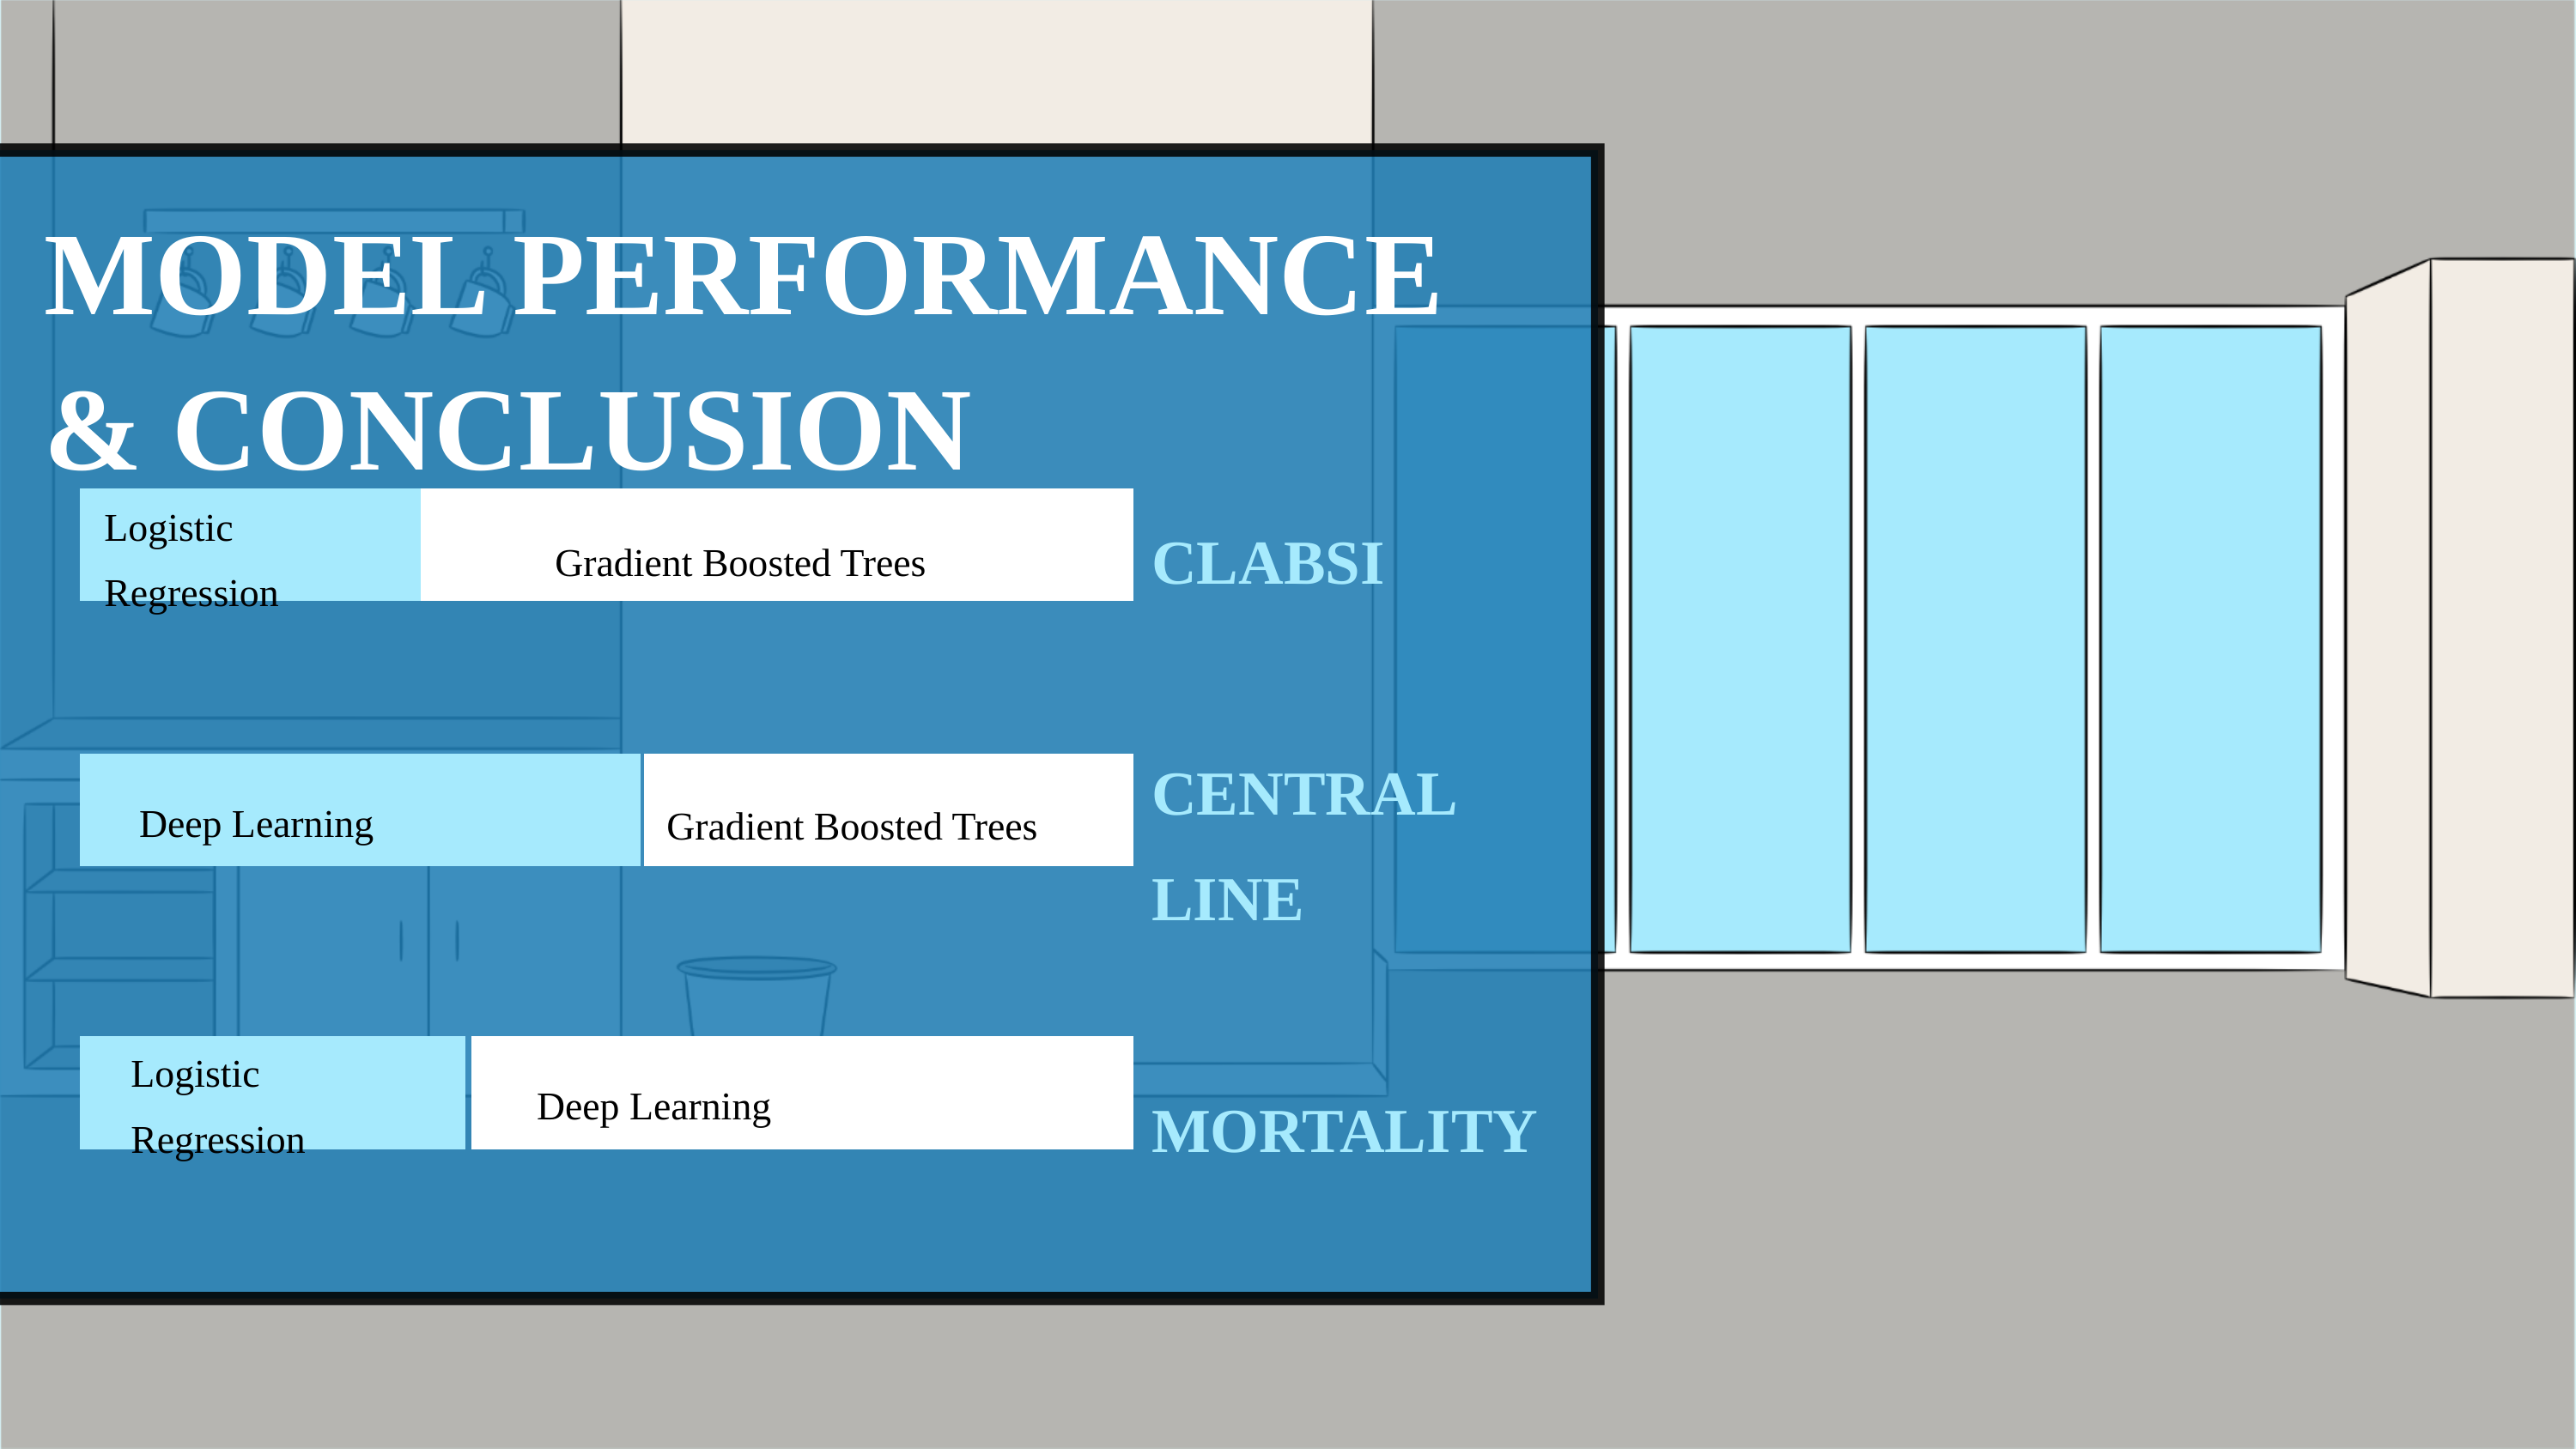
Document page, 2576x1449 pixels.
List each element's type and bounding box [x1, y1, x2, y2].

picture [0, 0, 2576, 1449]
text_box [643, 732, 1134, 867]
text_box [0, 129, 1598, 1299]
text_box [79, 732, 641, 867]
text_box [79, 1016, 465, 1150]
text_box [79, 467, 419, 602]
text_box [471, 1016, 1134, 1150]
text_box [420, 467, 1134, 602]
